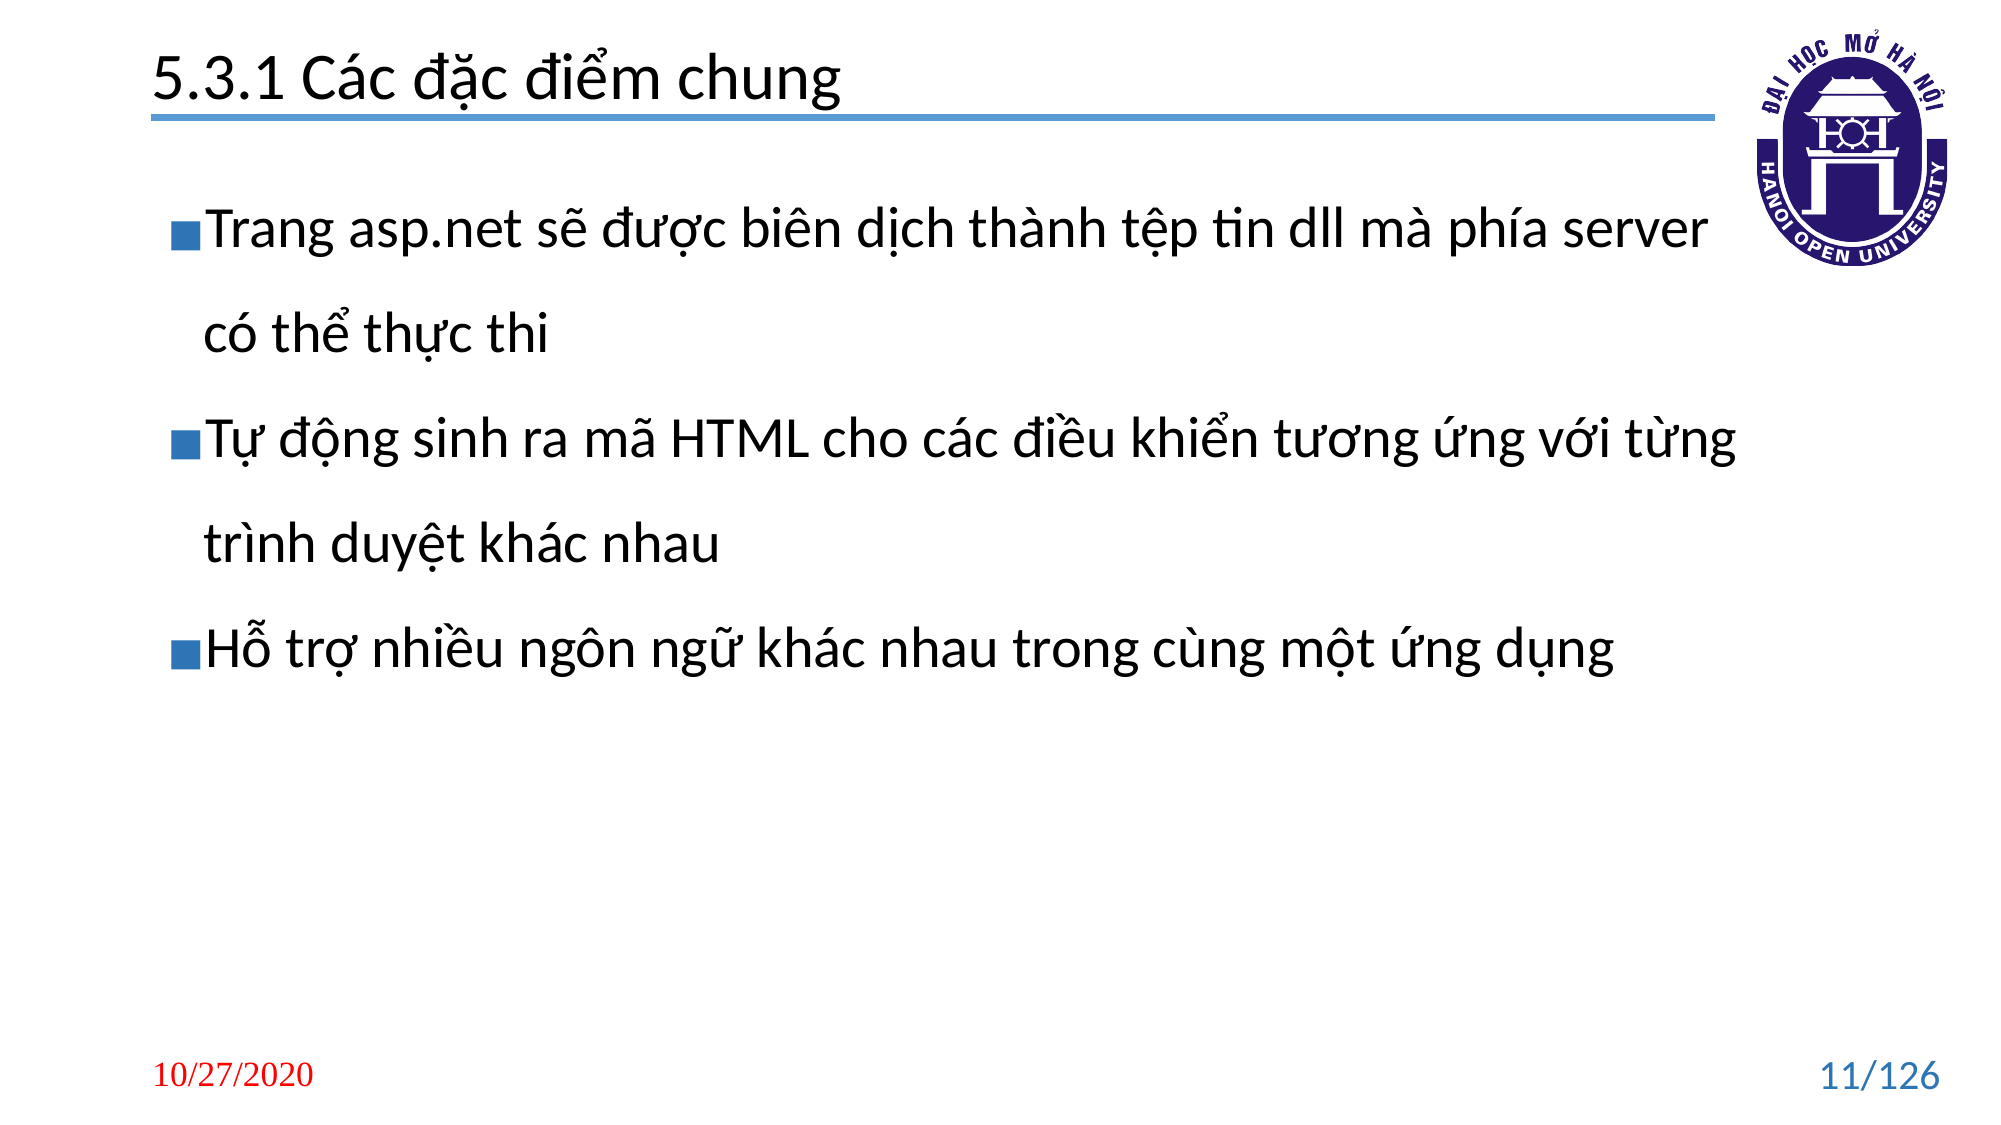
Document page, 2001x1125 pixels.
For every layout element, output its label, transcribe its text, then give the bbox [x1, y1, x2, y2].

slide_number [137, 1042, 588, 1103]
slide_number ‹#›/126 [1801, 1042, 1956, 1103]
title 5.3.1 Các đặc điểm chung [136, 25, 1727, 130]
list Trang asp.net sẽ được biên dịch thành tệp tin dll mà phía server có thể thực thi Tự động sinh ra mã HTML cho các điều khiển tương ứng với từng trình duyệt khác nhau Hỗ trợ nhiều ngôn ngữ khác nhau trong cùng một ứng dụng [151, 147, 1756, 1043]
picture [1732, 7, 1992, 266]
